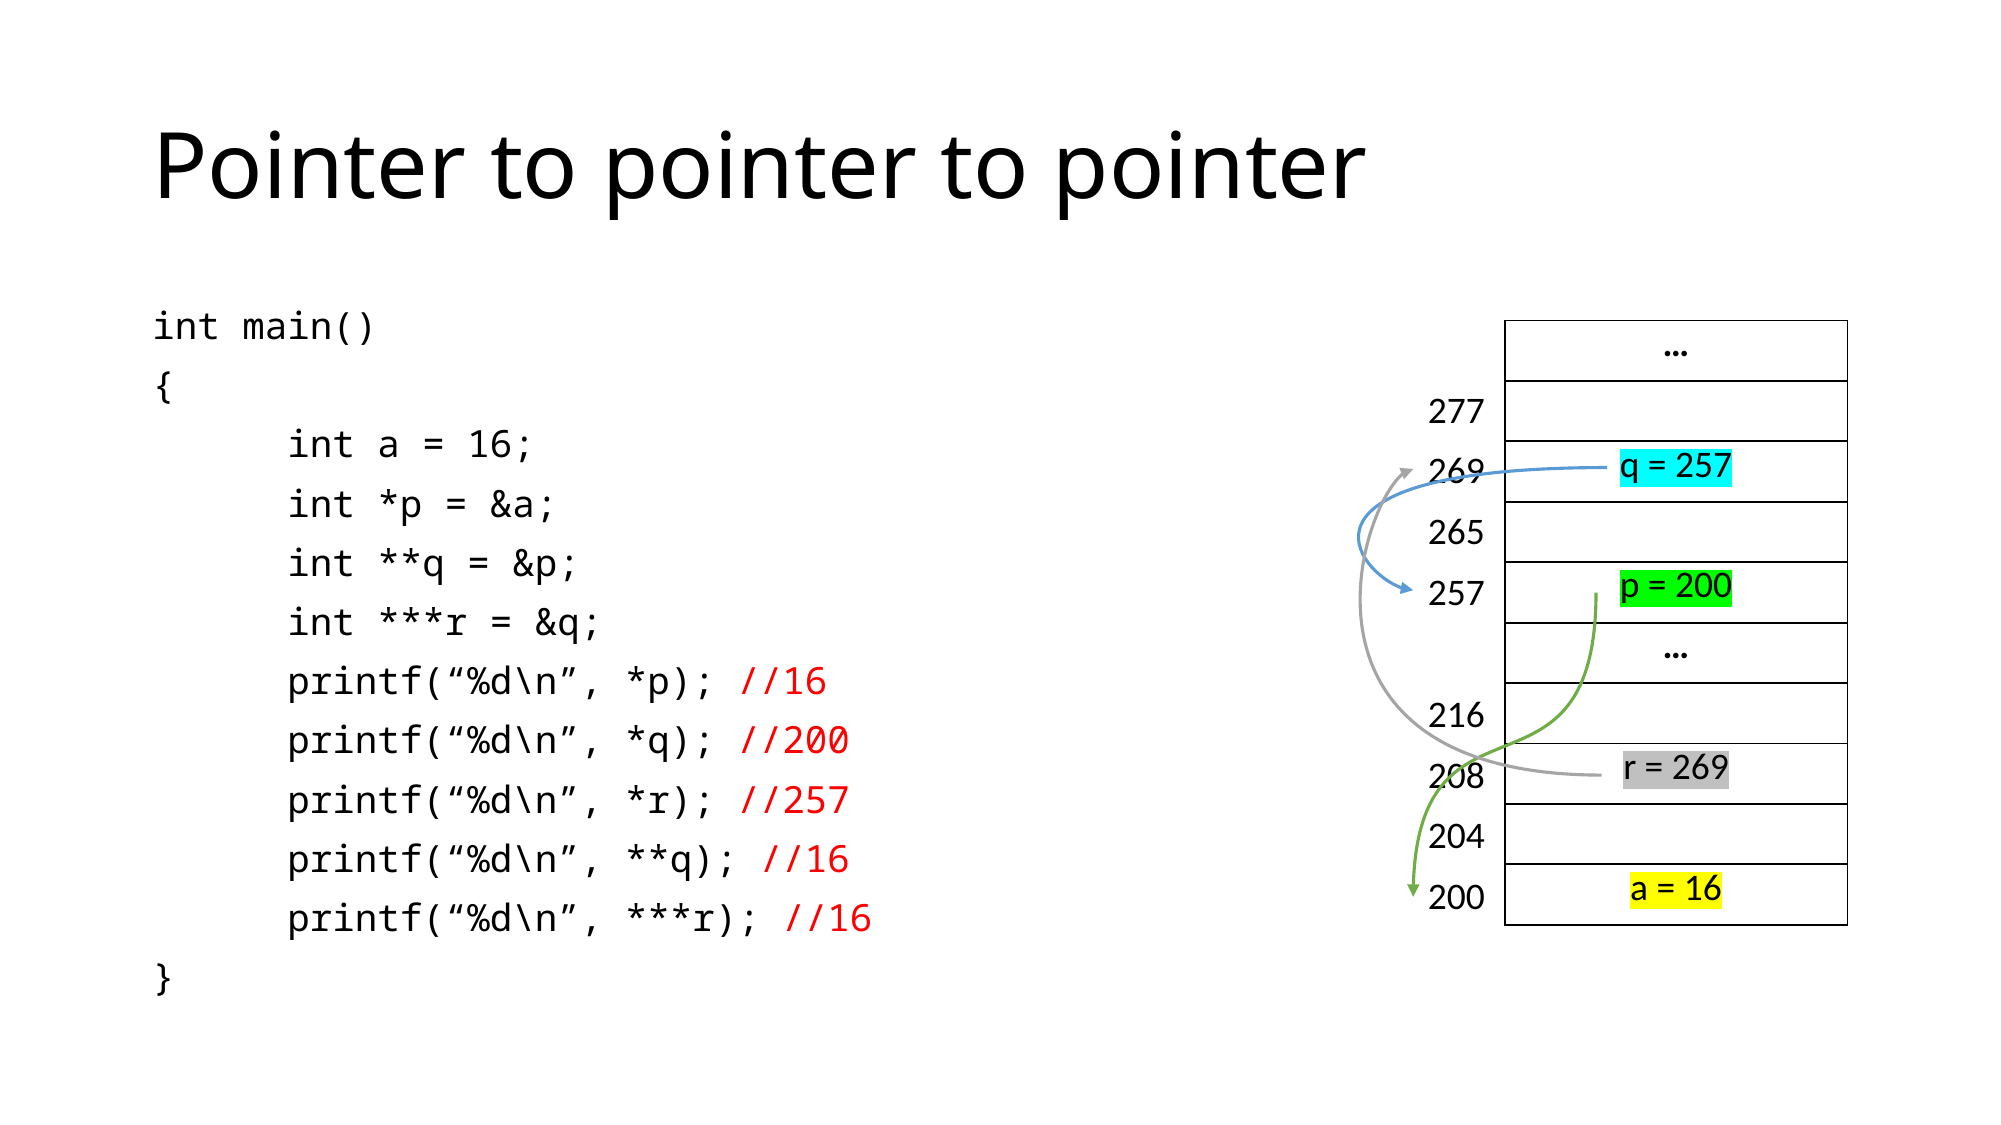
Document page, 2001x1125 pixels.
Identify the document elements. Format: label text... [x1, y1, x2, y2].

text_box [1354, 528, 1661, 717]
list int main() { int a = 16; int *p = &a; int **q = &p; int ***r = &q; printf(“%d\n”, *p); //16 printf(“%d\n”, *q); //200 printf(“%d\n”, *r); //257 printf(“%d\n”, **q); //16 printf(“%d\n”, ***r); //16 } [137, 299, 988, 1014]
title Pointer to pointer to pointer [137, 59, 1863, 278]
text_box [1413, 317, 1848, 926]
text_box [1413, 467, 1608, 528]
